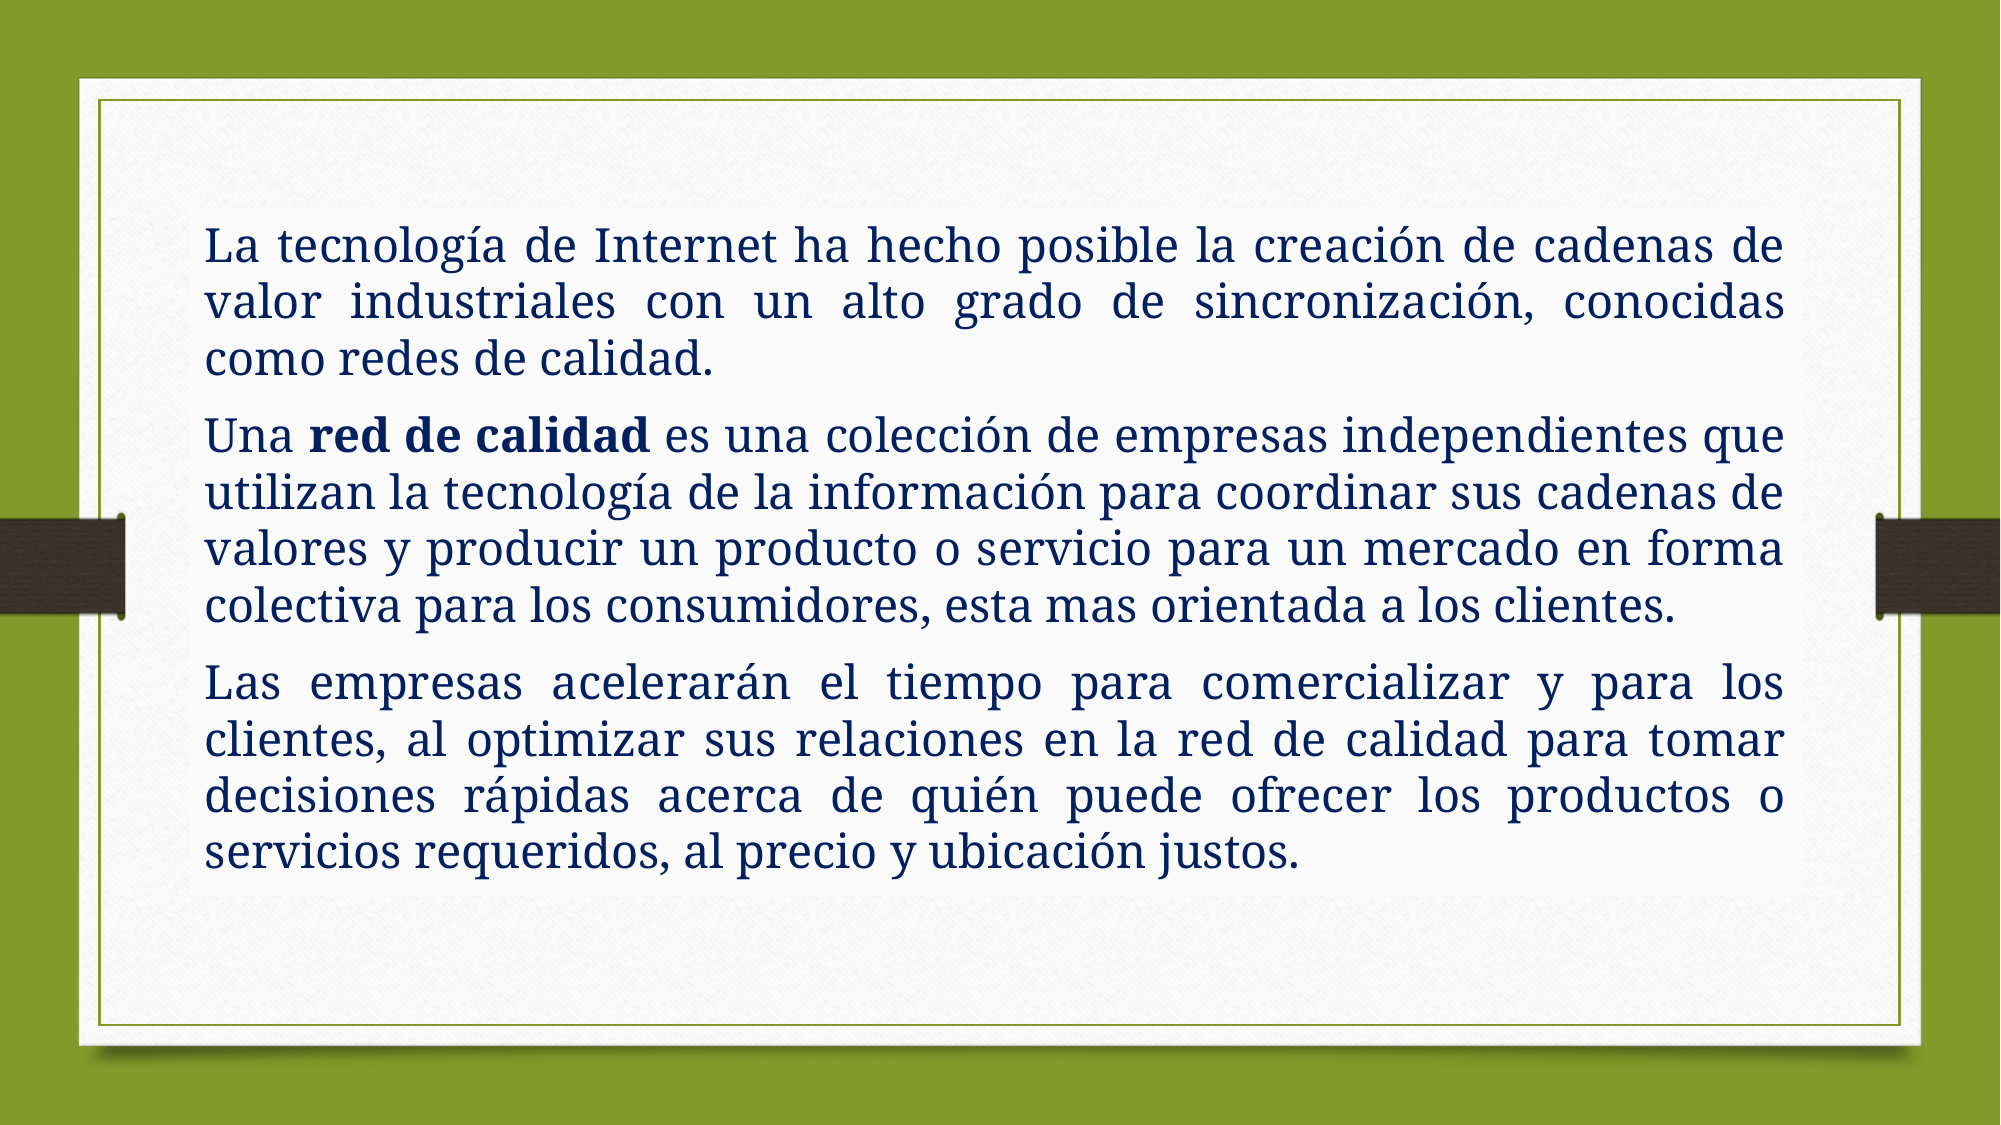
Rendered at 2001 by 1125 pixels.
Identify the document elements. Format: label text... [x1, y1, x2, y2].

list La tecnología de Internet ha hecho posible la creación de cadenas de valor industriales con un alto grado de sincronización, conocidas como redes de calidad. Una red de calidad es una colección de empresas independientes que utilizan la tecnología de la información para coordinar sus cadenas de valores y producir un producto o servicio para un mercado en forma colectiva para los consumidores, esta mas orientada a los clientes. Las empresas acelerarán el tiempo para comercializar y para los clientes, al optimizar sus relaciones en la red de calidad para tomar decisiones rápidas acerca de quién puede ofrecer los productos o servicios requeridos, al precio y ubicación justos. [190, 208, 1802, 894]
picture [0, 0, 2001, 1125]
